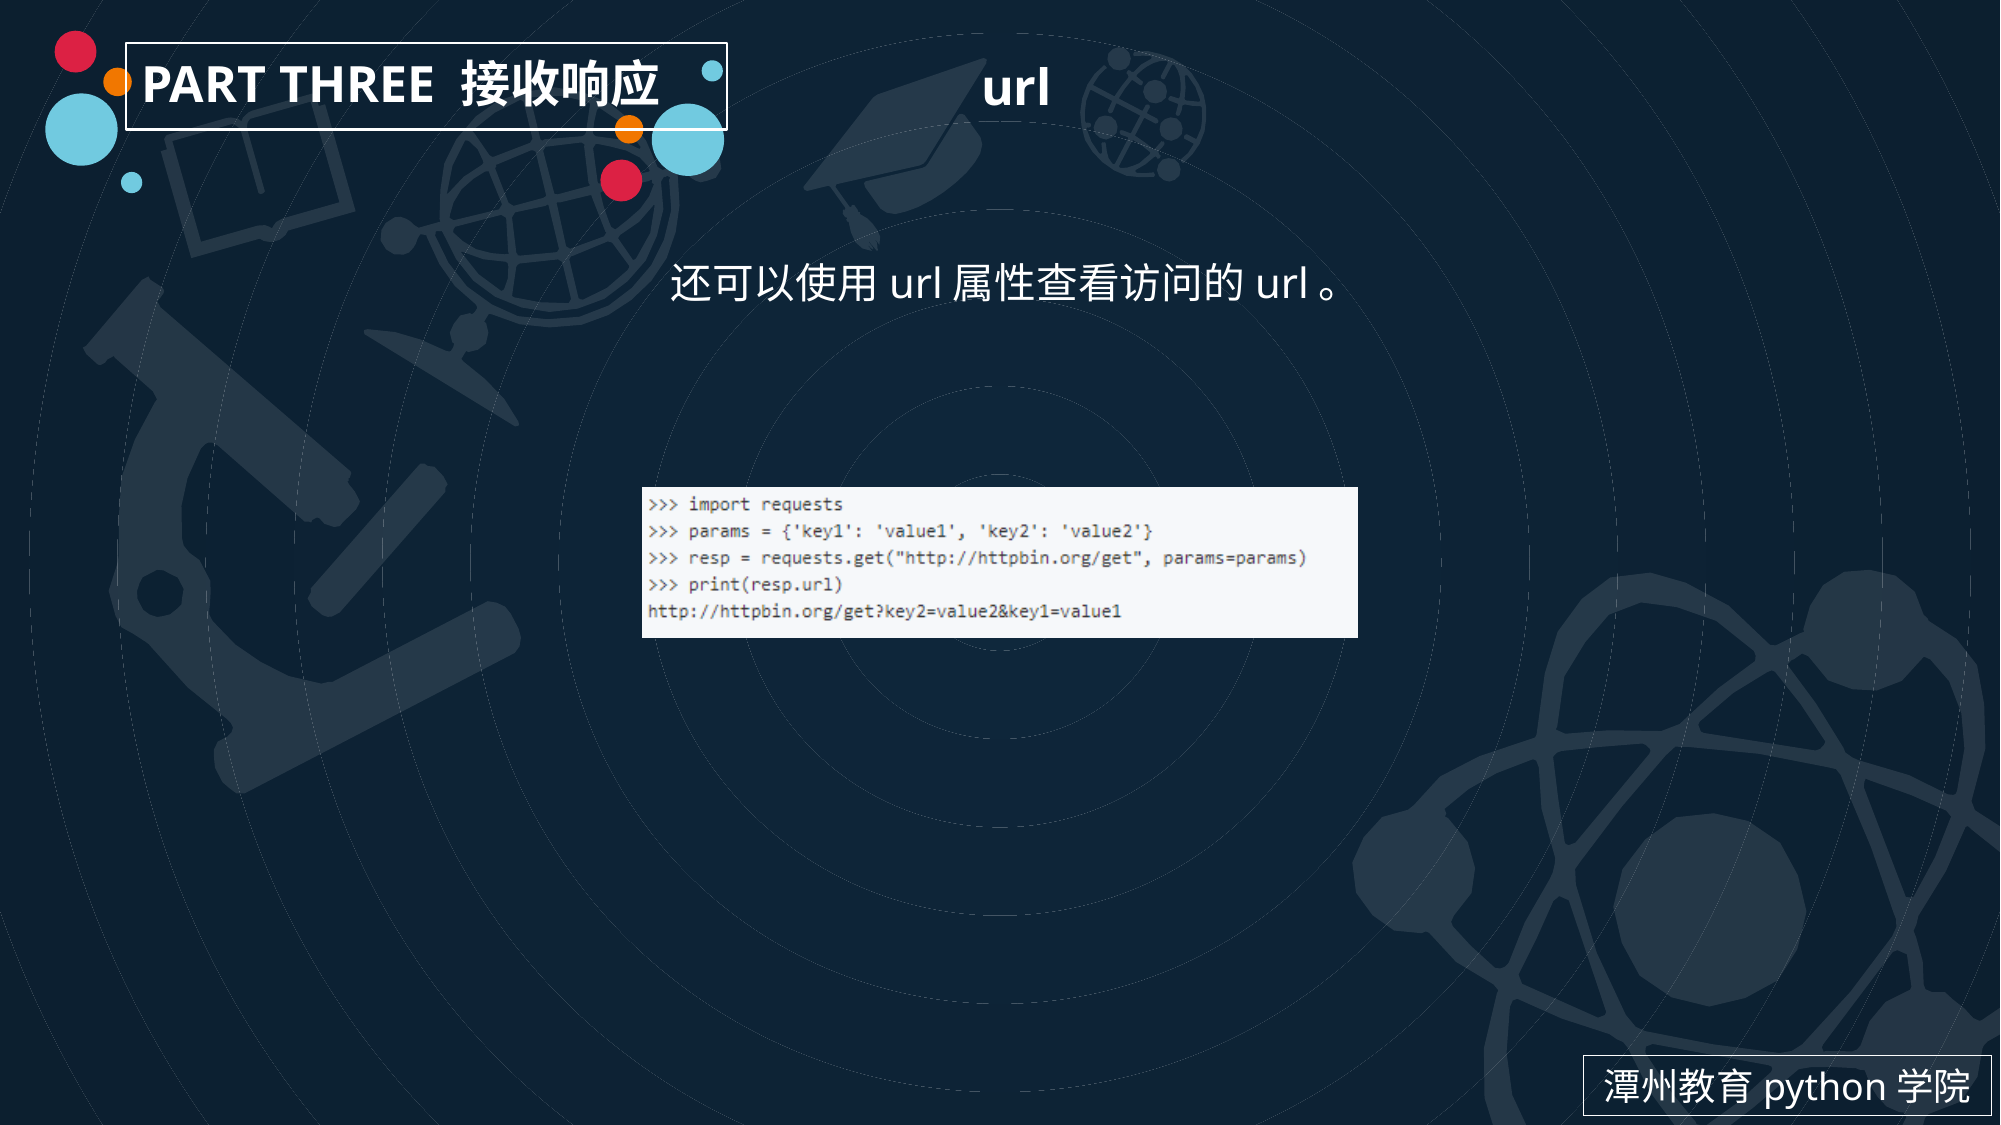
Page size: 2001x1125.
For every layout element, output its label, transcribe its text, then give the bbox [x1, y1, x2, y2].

picture [642, 487, 1358, 638]
text_box url [965, 47, 1068, 124]
text_box 潭州教育python学院 [1583, 1055, 1992, 1116]
list PART THREE 接收响应 [125, 42, 728, 131]
text_box 还可以使用url属性查看访问的url。 [655, 249, 1377, 314]
